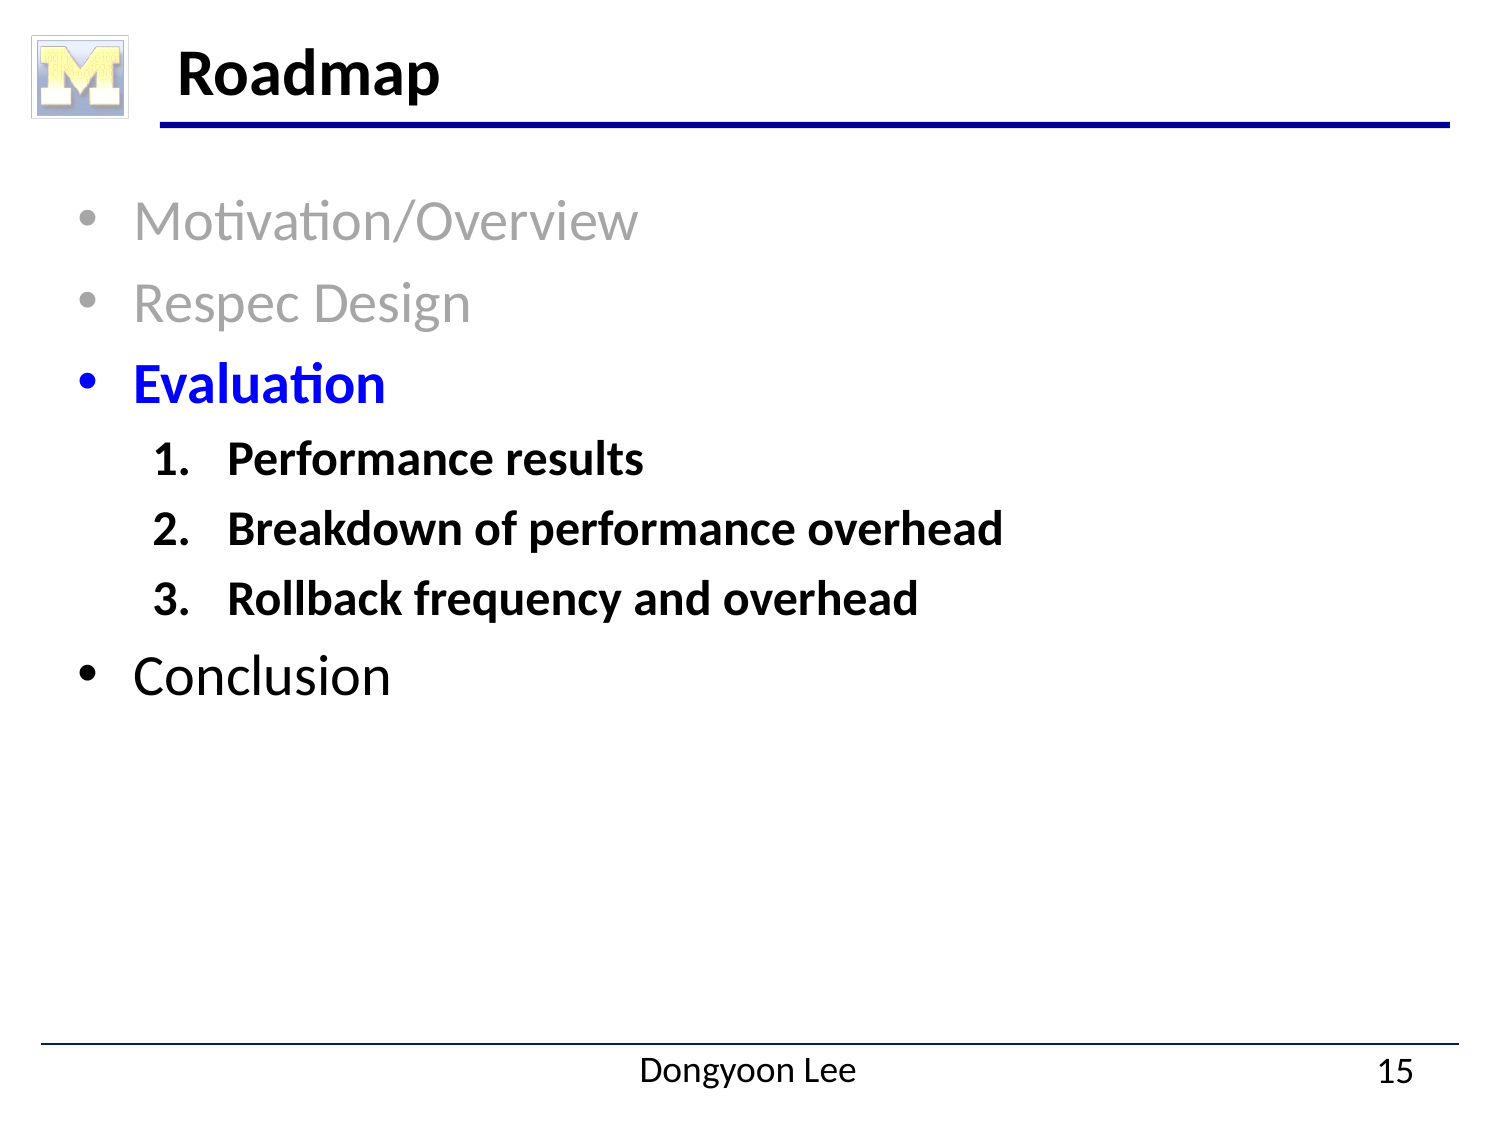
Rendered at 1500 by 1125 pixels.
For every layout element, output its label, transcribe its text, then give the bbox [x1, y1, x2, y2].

slide_number 15 [1291, 1043, 1430, 1094]
list Motivation/Overview Respec Design Evaluation Performance results Breakdown of performance overhead Rollback frequency and overhead Conclusion [62, 174, 1438, 1013]
title Roadmap [162, 24, 1425, 113]
